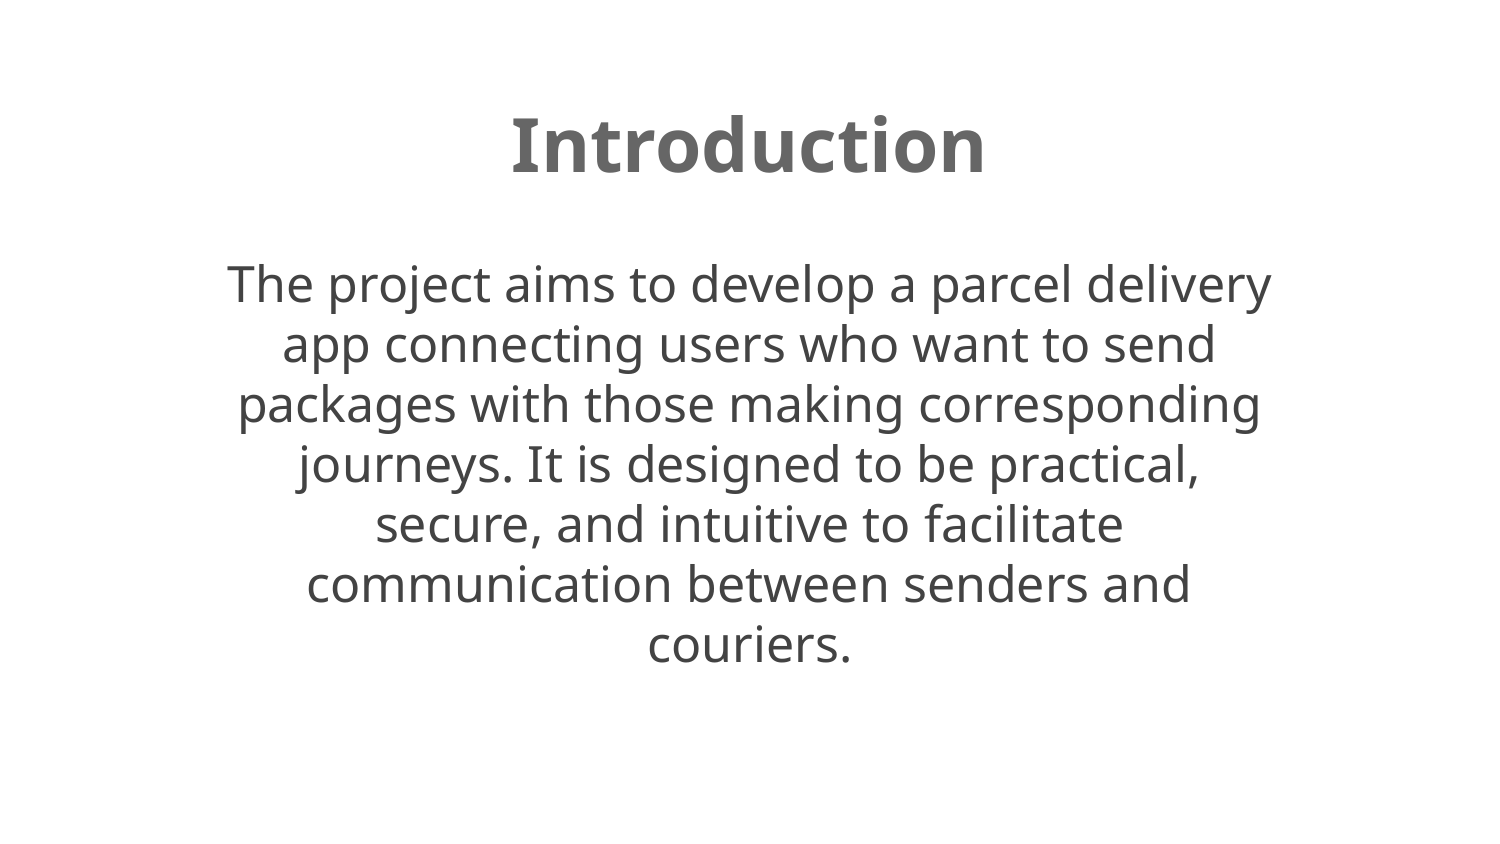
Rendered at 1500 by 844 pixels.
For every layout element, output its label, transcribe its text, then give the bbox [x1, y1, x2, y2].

text_box Introduction [93, 82, 1407, 176]
text_box The project aims to develop a parcel delivery app connecting users who want to send packages with those making corresponding journeys. It is designed to be practical, secure, and intuitive to facilitate communication between senders and couriers. [196, 237, 1303, 644]
